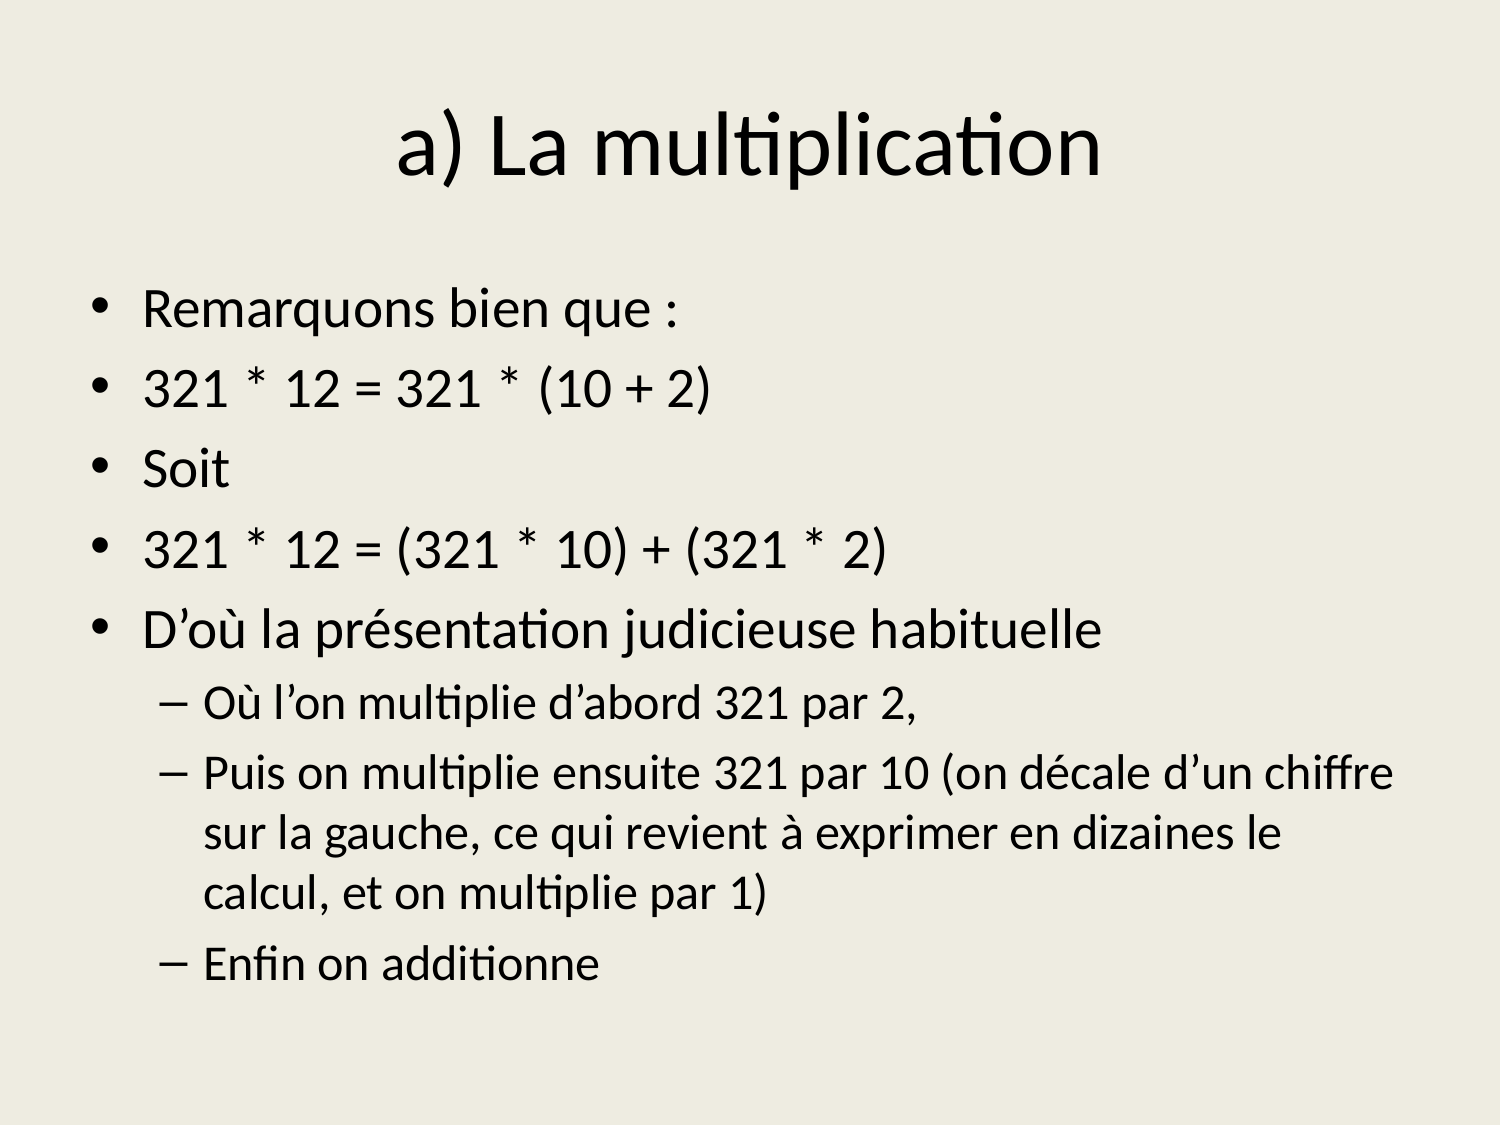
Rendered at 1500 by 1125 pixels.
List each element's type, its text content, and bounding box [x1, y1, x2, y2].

list Remarquons bien que : 321 * 12 = 321 * (10 + 2) Soit 321 * 12 = (321 * 10) + (321 * 2) D’où la présentation judicieuse habituelle Où l’on multiplie d’abord 321 par 2, Puis on multiplie ensuite 321 par 10 (on décale d’un chiffre sur la gauche, ce qui revient à exprimer en dizaines le calcul, et on multiplie par 1) Enfin on additionne [75, 262, 1425, 1005]
title a) La multiplication [75, 45, 1425, 233]
